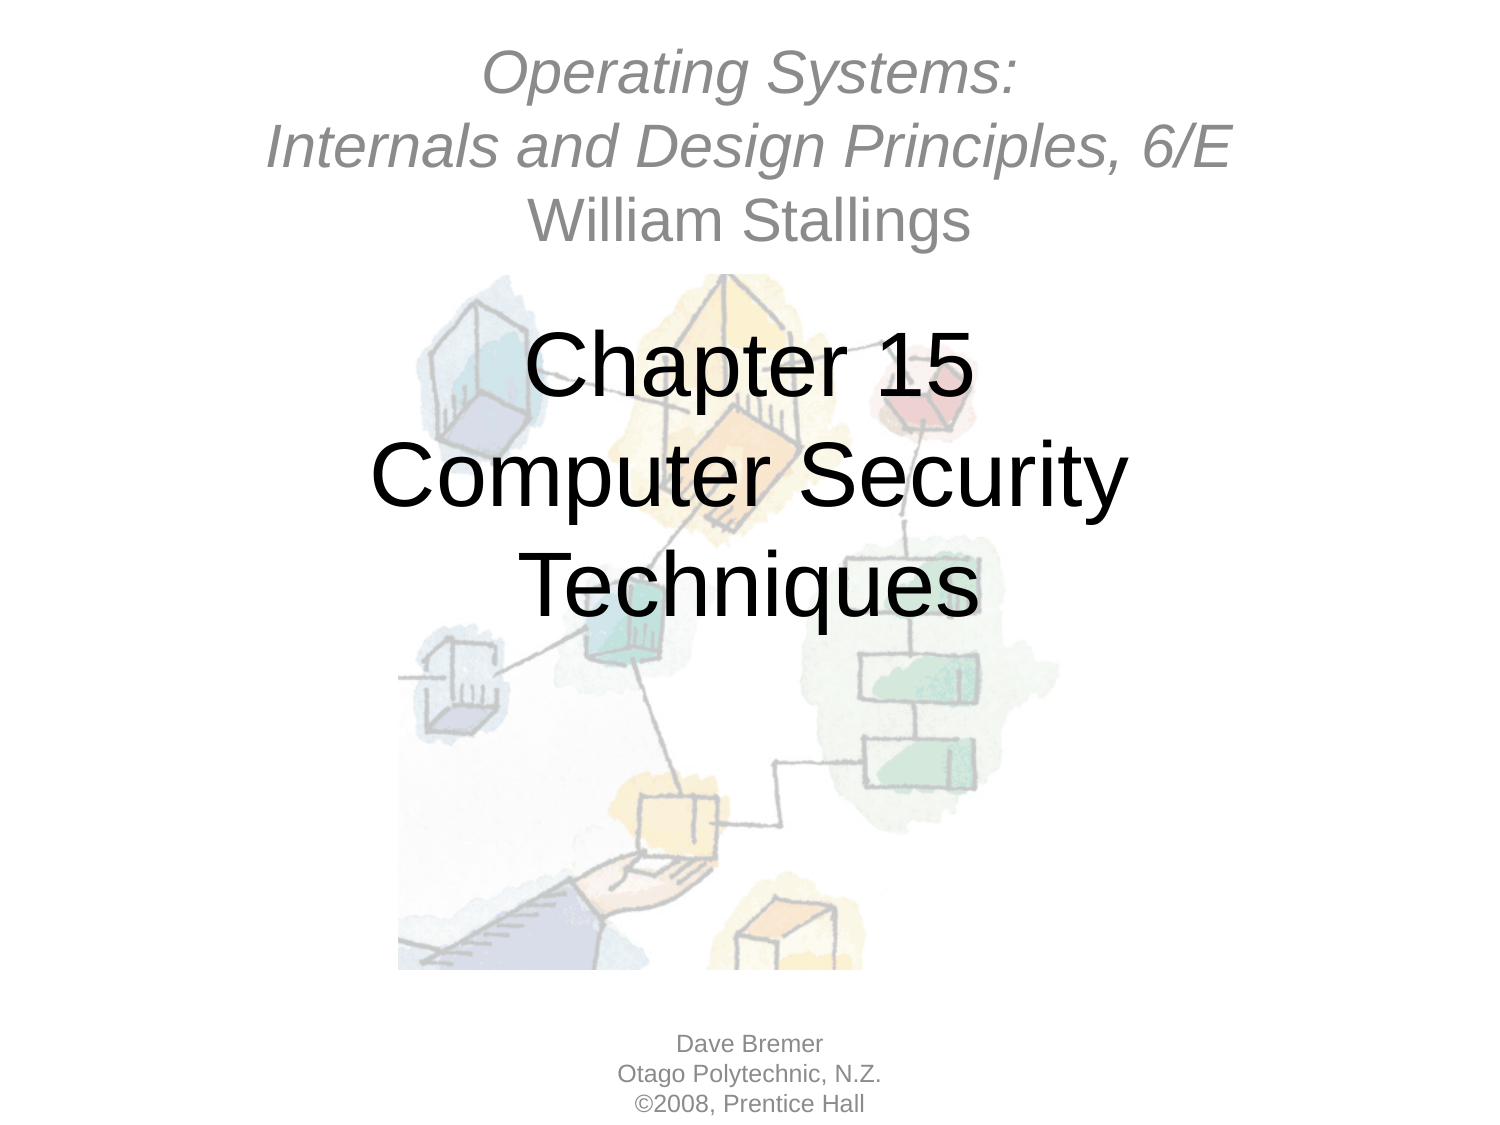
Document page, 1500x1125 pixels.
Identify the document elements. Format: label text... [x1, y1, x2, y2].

footer Dave Bremer Otago Polytechnic, N.Z. ©2008, Prentice Hall [512, 1042, 988, 1103]
title Chapter 15 Computer Security Techniques [112, 349, 393, 591]
picture [398, 274, 1063, 970]
title Chapter 15 Computer Security Techniques [1066, 349, 1388, 591]
text_box Operating Systems: Internals and Design Principles, 6/E William Stallings [224, 24, 1275, 313]
